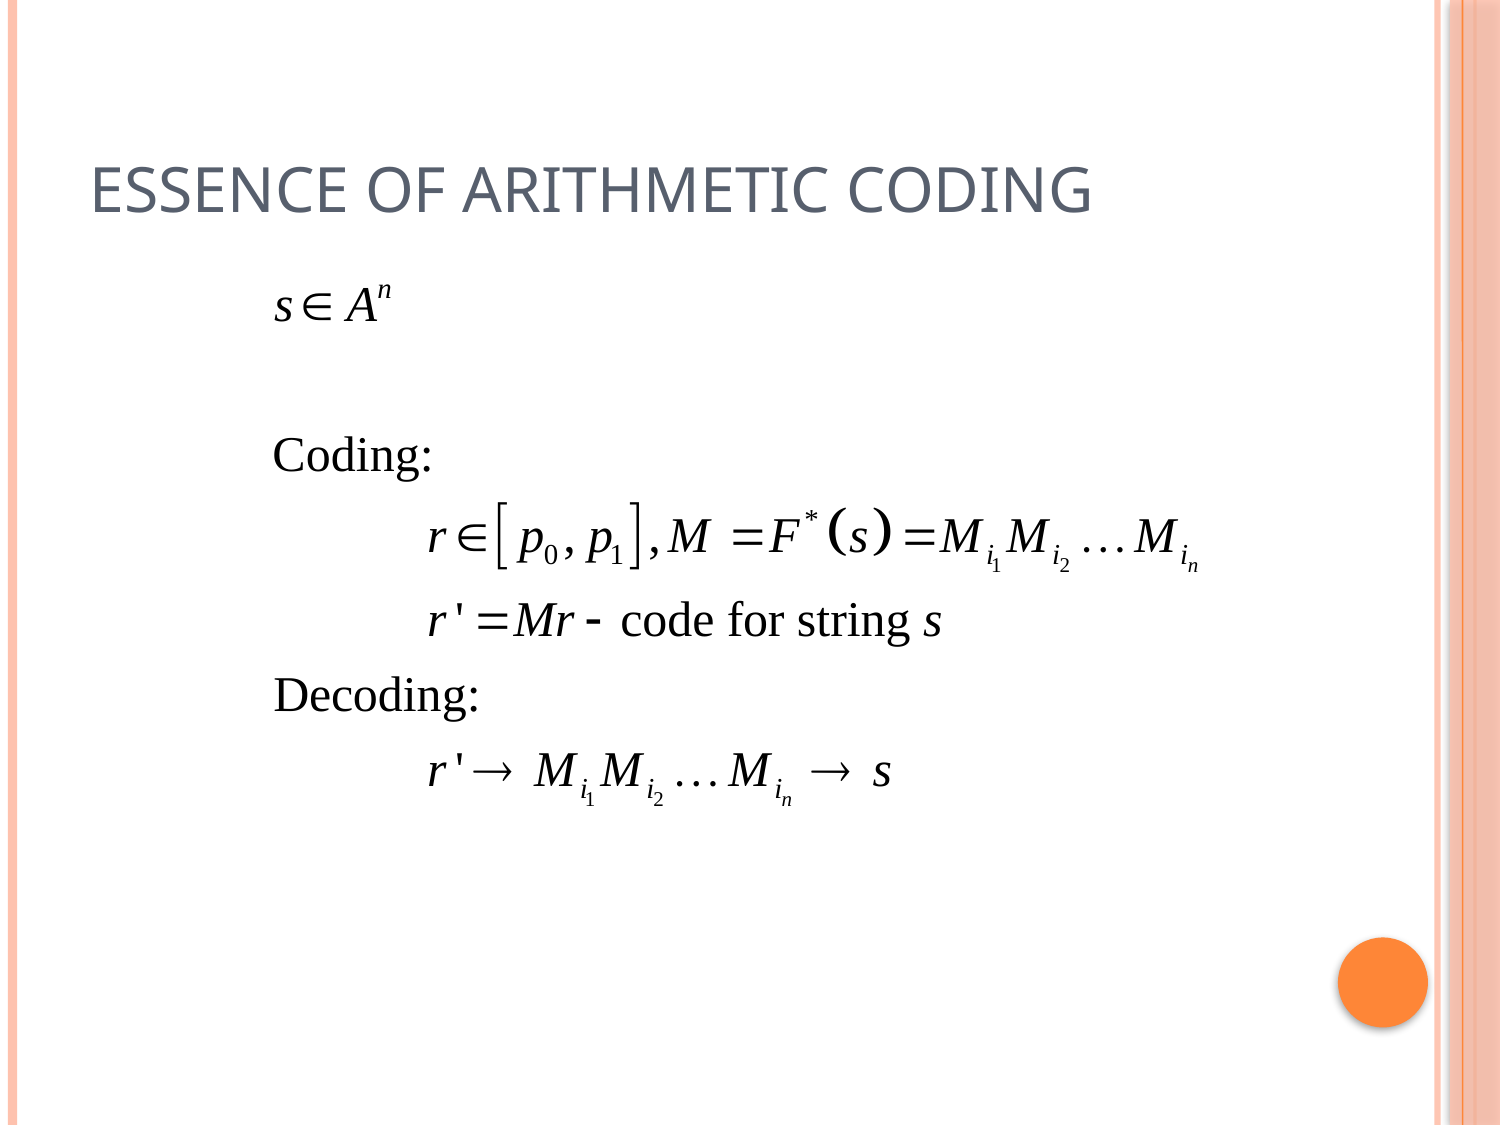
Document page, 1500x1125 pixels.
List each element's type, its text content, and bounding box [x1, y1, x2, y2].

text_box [265, 263, 1216, 820]
title Essence of arithmetic coding [75, 45, 1300, 233]
